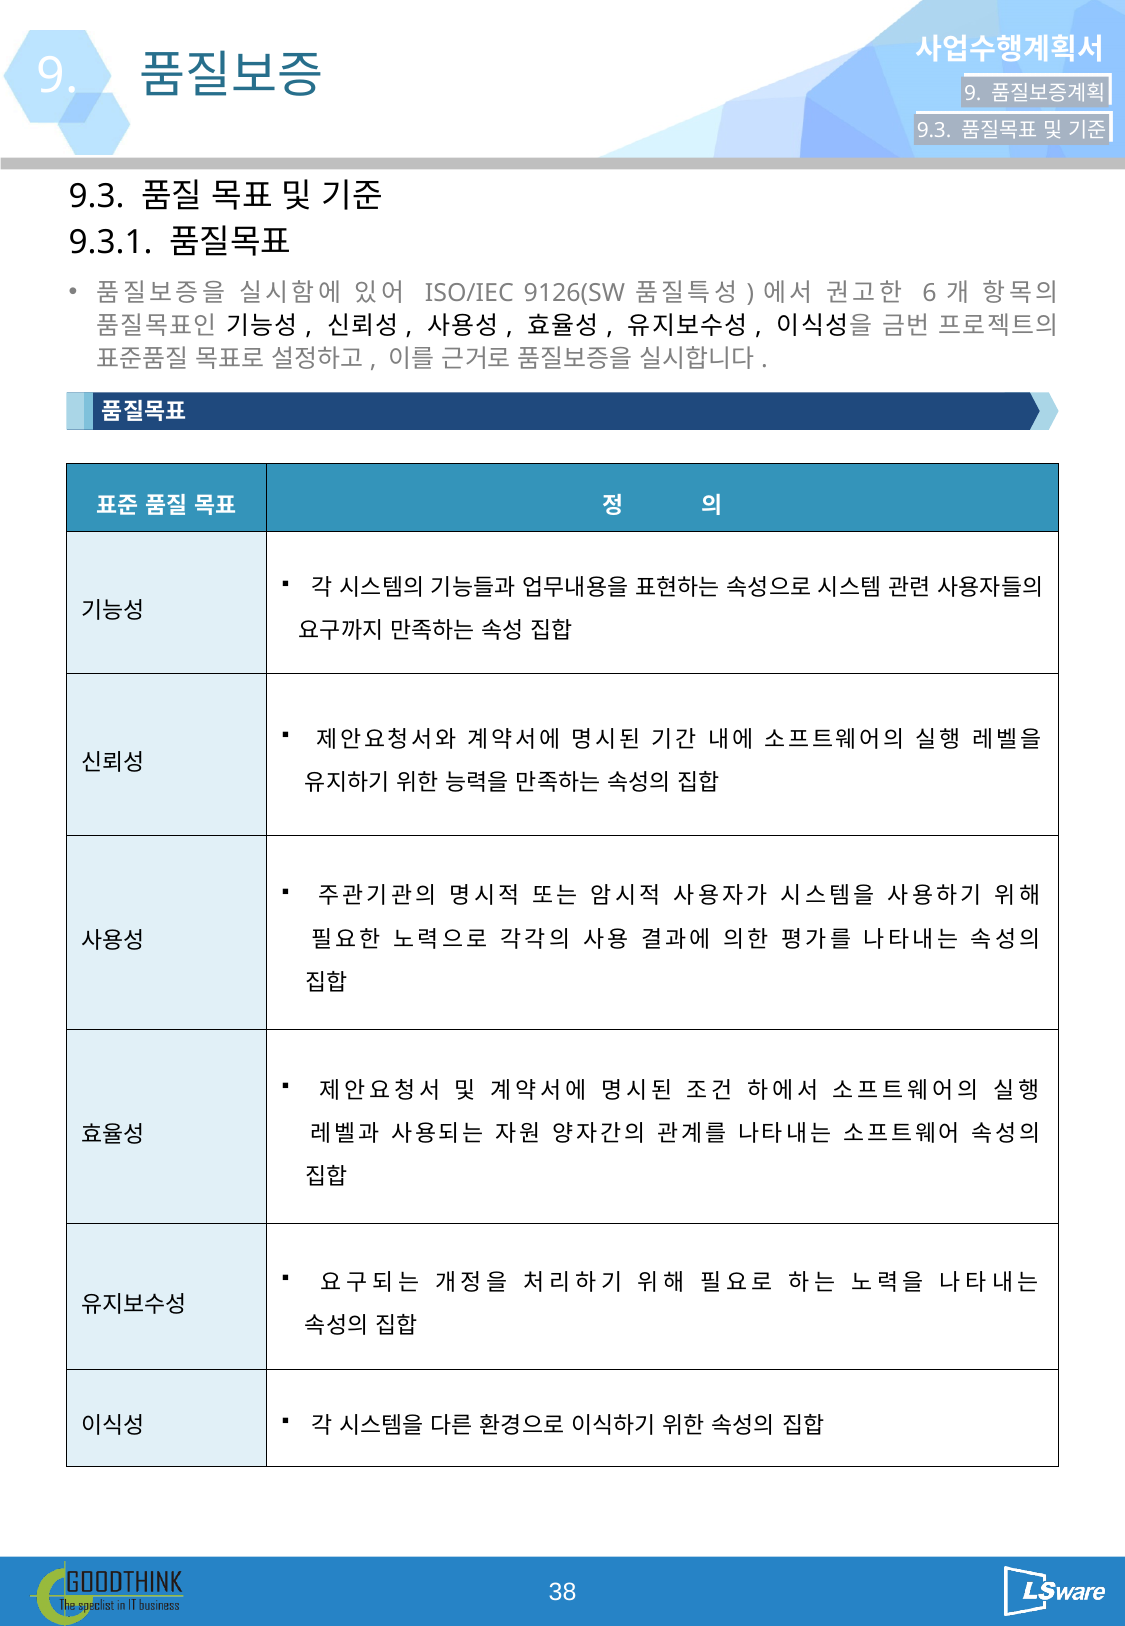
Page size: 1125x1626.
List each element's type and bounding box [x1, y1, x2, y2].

text_box [961, 76, 1109, 108]
table_cell [67, 1224, 266, 1369]
picture [522, 0, 1125, 157]
text_box [913, 114, 1110, 145]
table_cell [267, 1224, 1058, 1369]
table_cell [267, 674, 1058, 835]
table_cell [267, 1030, 1058, 1223]
table_cell [67, 1370, 266, 1466]
table_header [267, 464, 1058, 531]
table_cell [67, 1030, 266, 1223]
table_cell [67, 532, 266, 673]
text_box [66, 392, 1059, 430]
table_header [67, 464, 266, 531]
table_cell [67, 836, 266, 1029]
table_cell [267, 1370, 1058, 1466]
table_cell [267, 836, 1058, 1029]
picture [23, 1556, 191, 1626]
table_cell [67, 674, 266, 835]
text_box [125, 31, 768, 113]
table_cell [267, 532, 1058, 673]
picture [1004, 1566, 1105, 1616]
text_box [1, 31, 114, 113]
picture [0, 30, 131, 155]
text_box [68, 181, 1059, 373]
